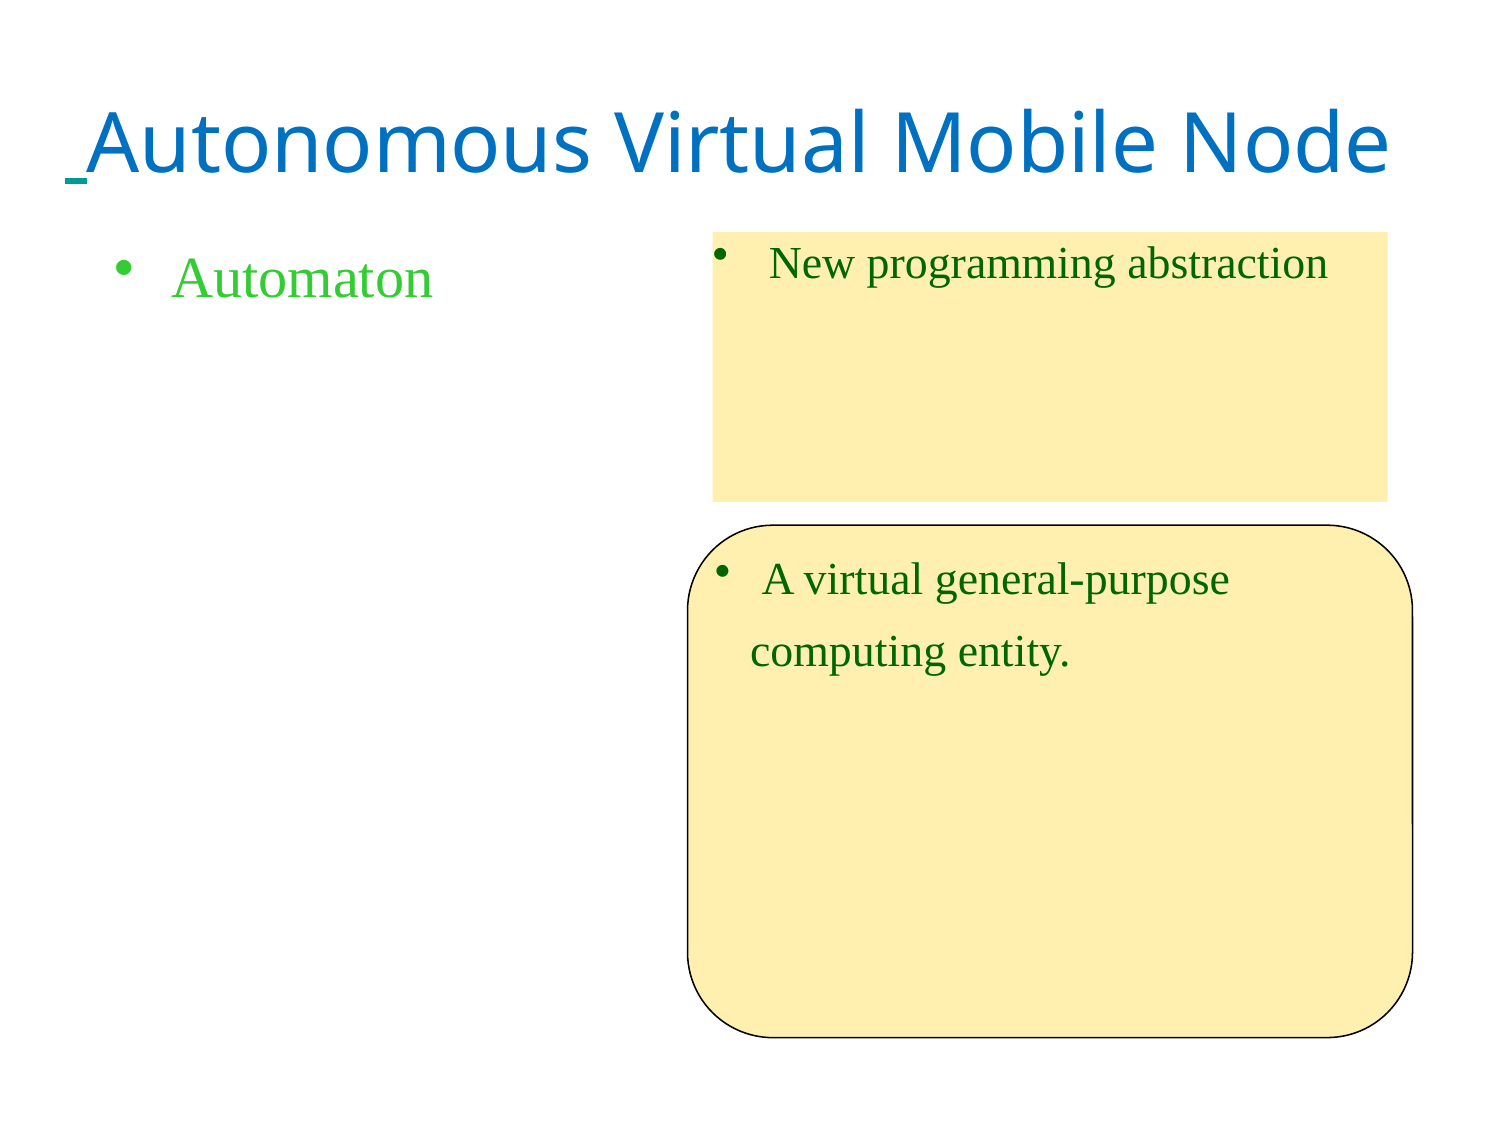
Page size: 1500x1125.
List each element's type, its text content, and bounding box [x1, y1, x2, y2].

title Autonomous Virtual Mobile Node [49, 44, 1463, 233]
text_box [99, 231, 1388, 503]
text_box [687, 524, 1426, 1038]
